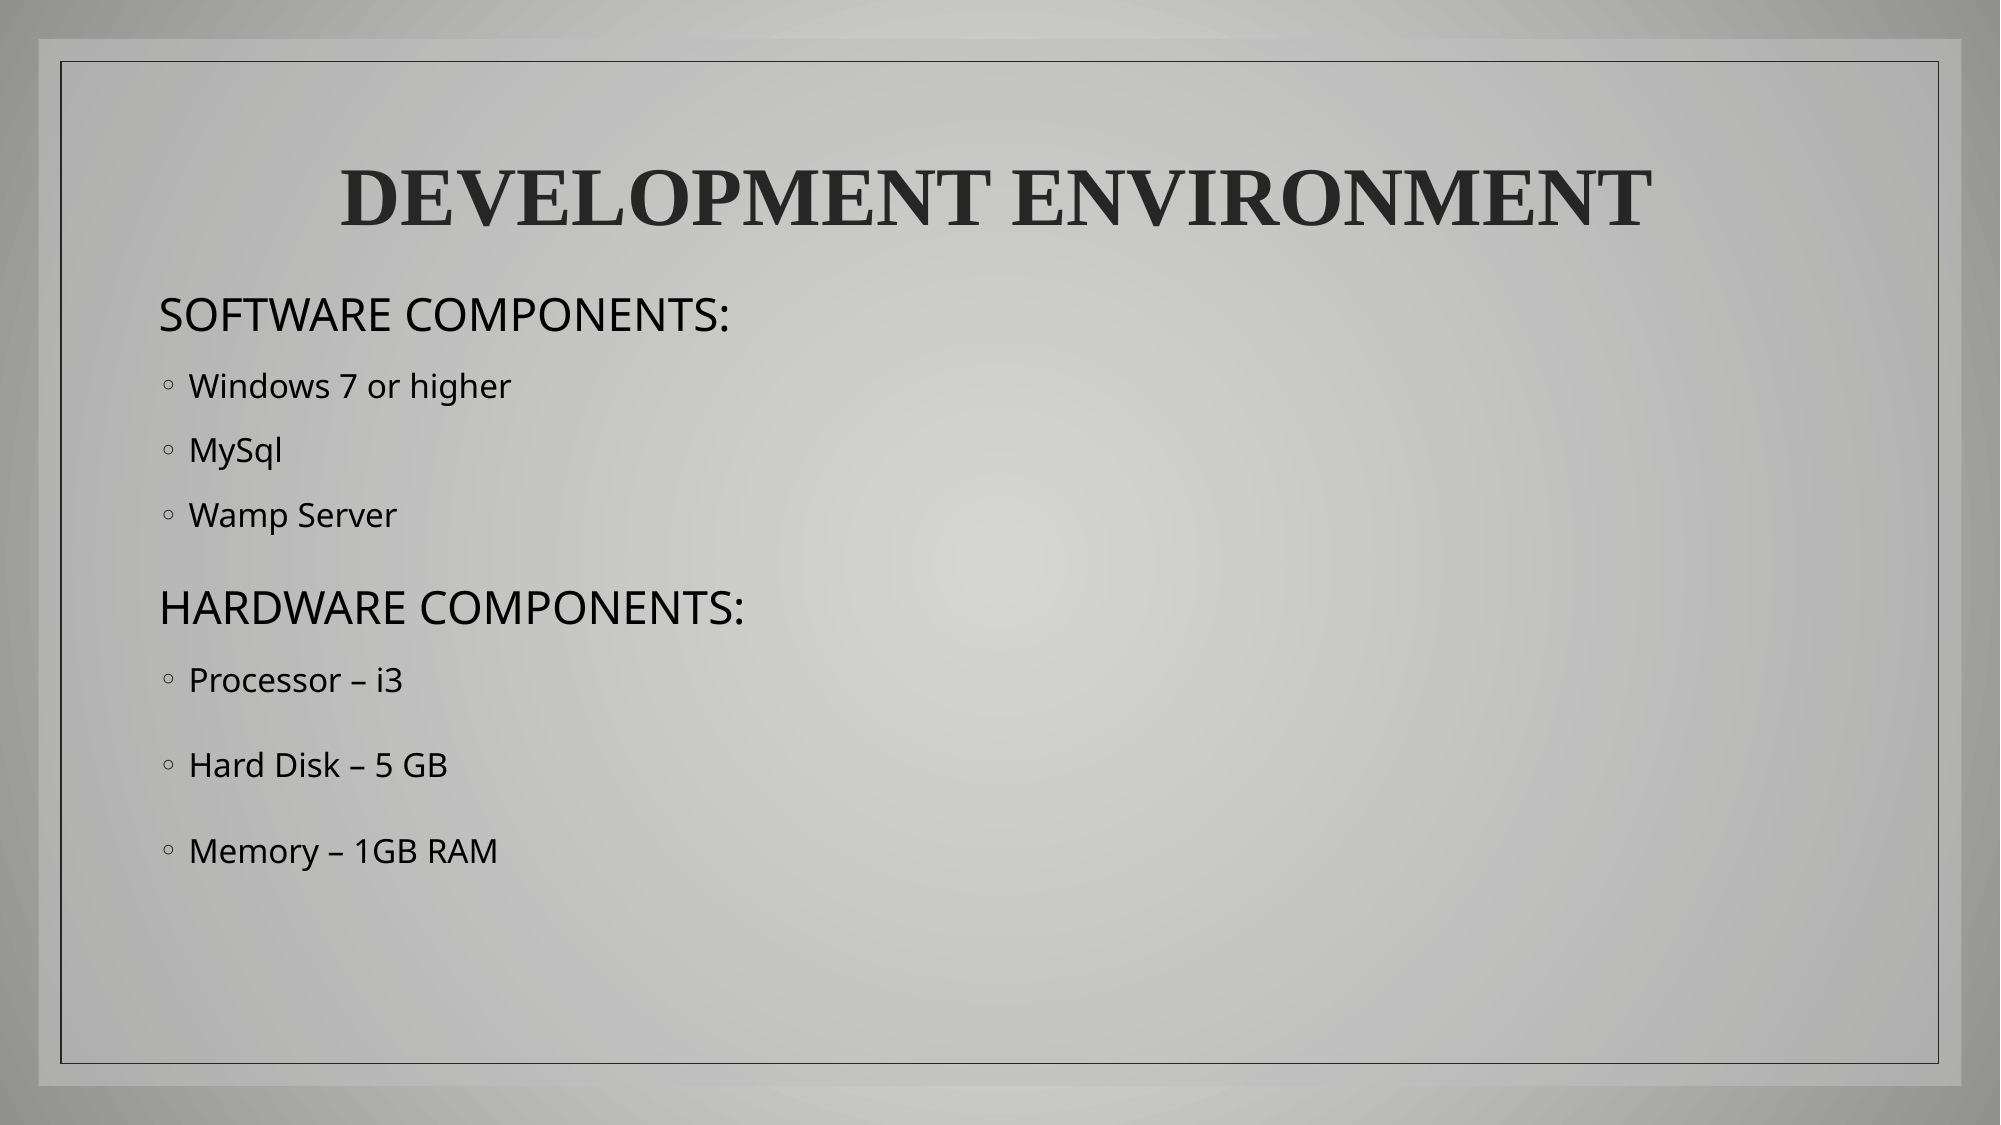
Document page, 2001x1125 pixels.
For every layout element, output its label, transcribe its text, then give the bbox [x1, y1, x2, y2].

title DEVELOPMENT ENVIRONMENT [172, 86, 1823, 269]
list SOFTWARE COMPONENTS: Windows 7 or higher MySql Wamp Server HARDWARE COMPONENTS: Processor – i3 Hard Disk – 5 GB Memory – 1GB RAM [143, 269, 1825, 977]
